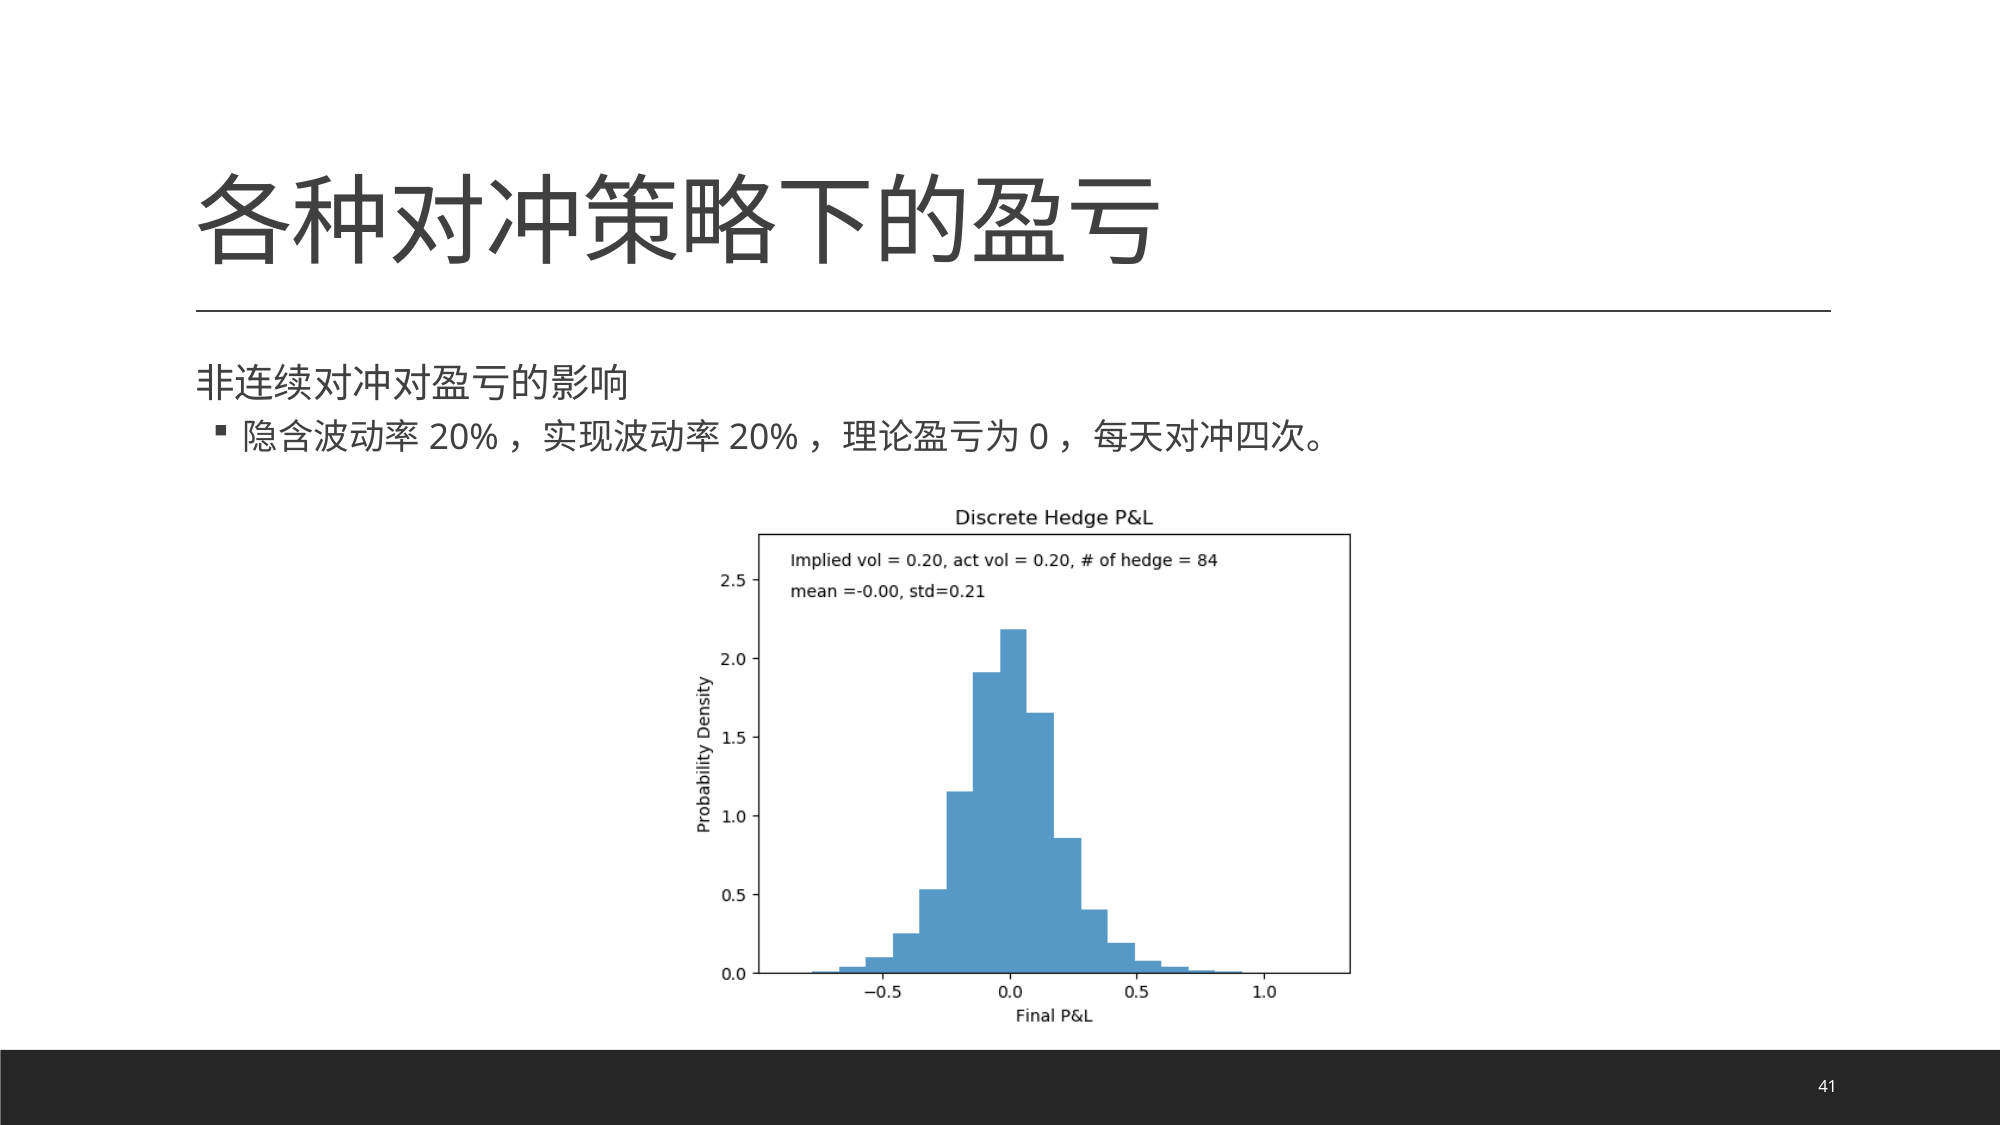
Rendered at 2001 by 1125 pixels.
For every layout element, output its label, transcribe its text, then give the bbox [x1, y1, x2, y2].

picture [662, 465, 1427, 1036]
list 非连续对冲对盈亏的影响 隐含波动率20%，实现波动率20%，理论盈亏为0，每天对冲四次。 [180, 345, 1830, 963]
title 各种对冲策略下的盈亏 [180, 47, 1830, 285]
slide_number 41 [1803, 1057, 1932, 1118]
